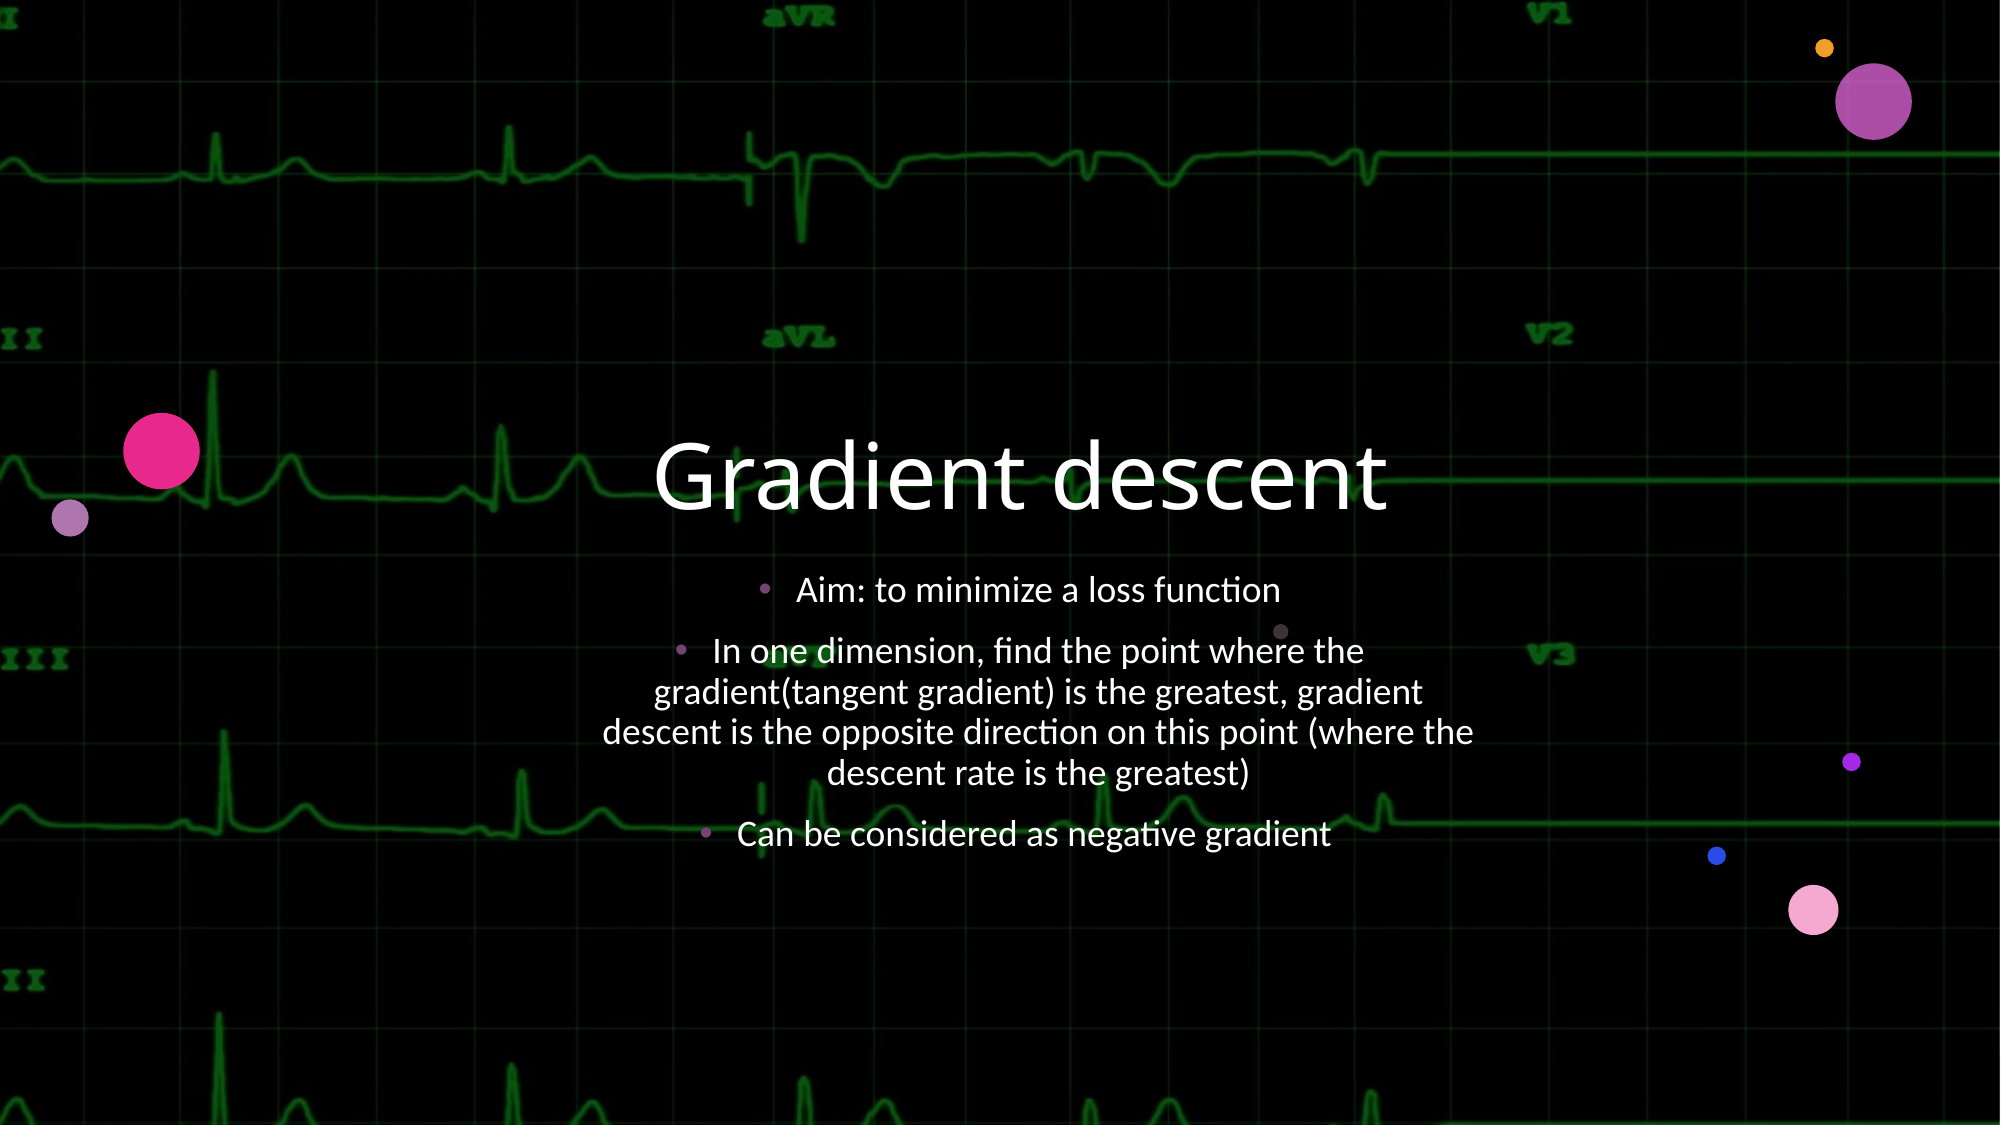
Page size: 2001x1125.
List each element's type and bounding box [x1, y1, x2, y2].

picture [0, 0, 2000, 1125]
text_box [51, 38, 1912, 936]
